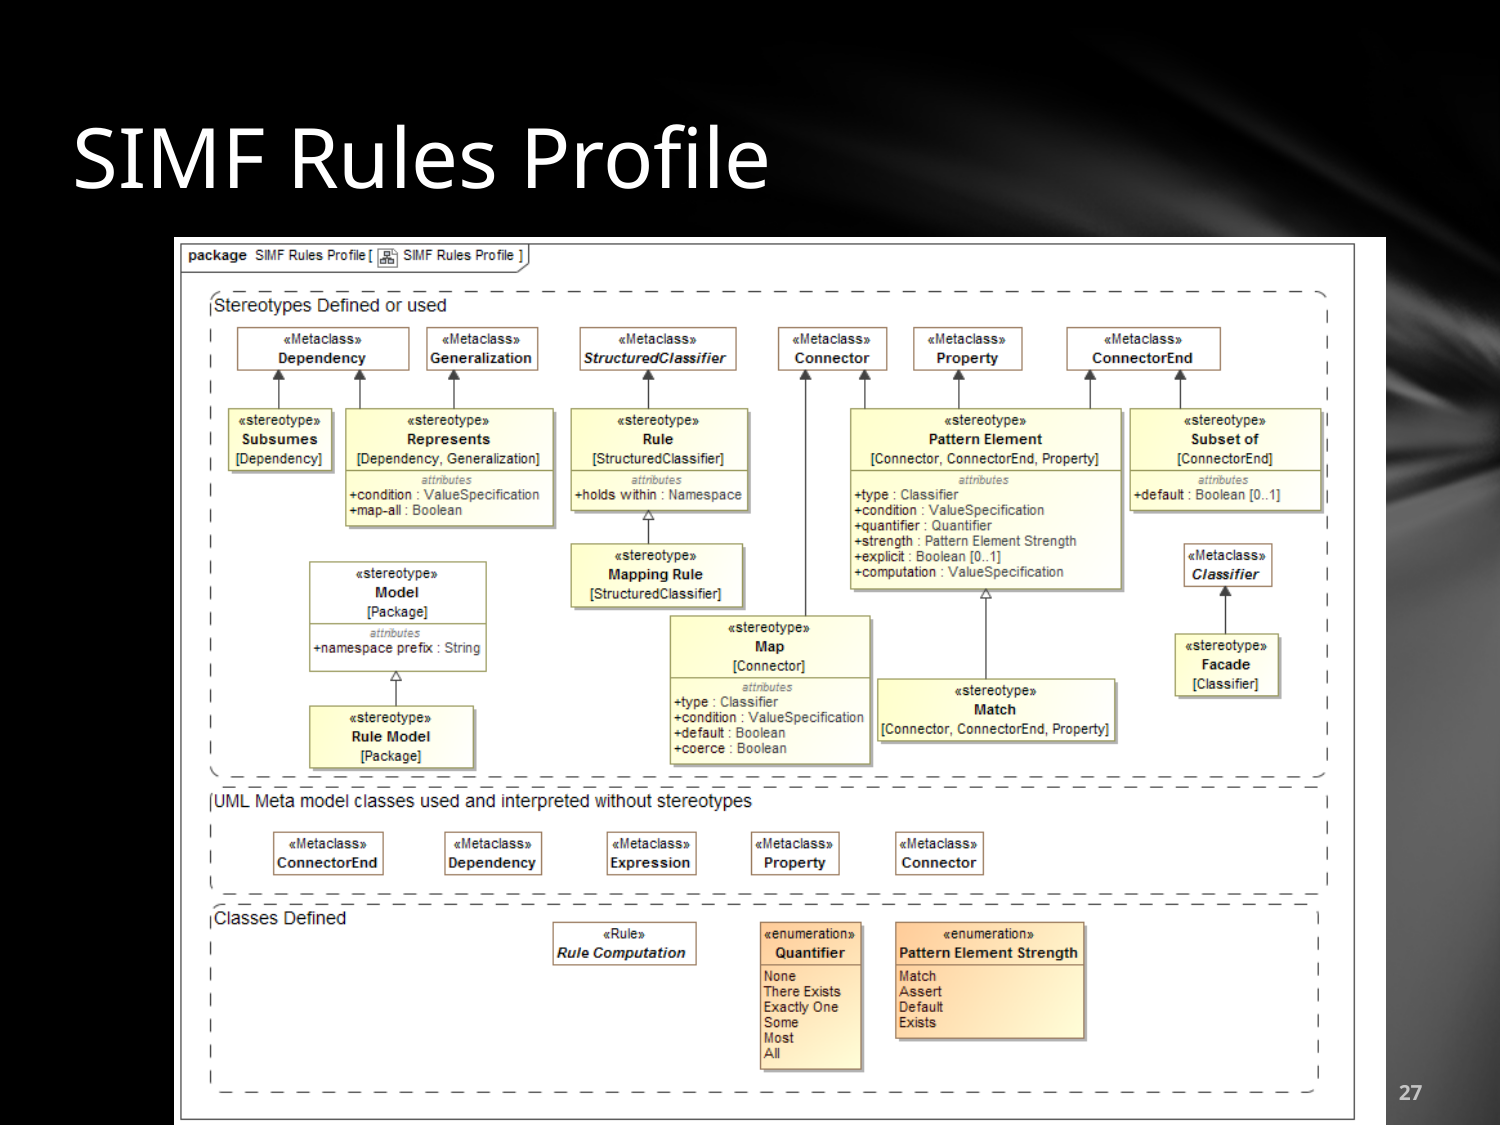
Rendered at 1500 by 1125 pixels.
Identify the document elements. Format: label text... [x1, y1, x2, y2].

slide_number 27 [1392, 1073, 1438, 1115]
picture [174, 237, 1386, 1125]
title SIMF Rules Profile [57, 37, 1318, 213]
